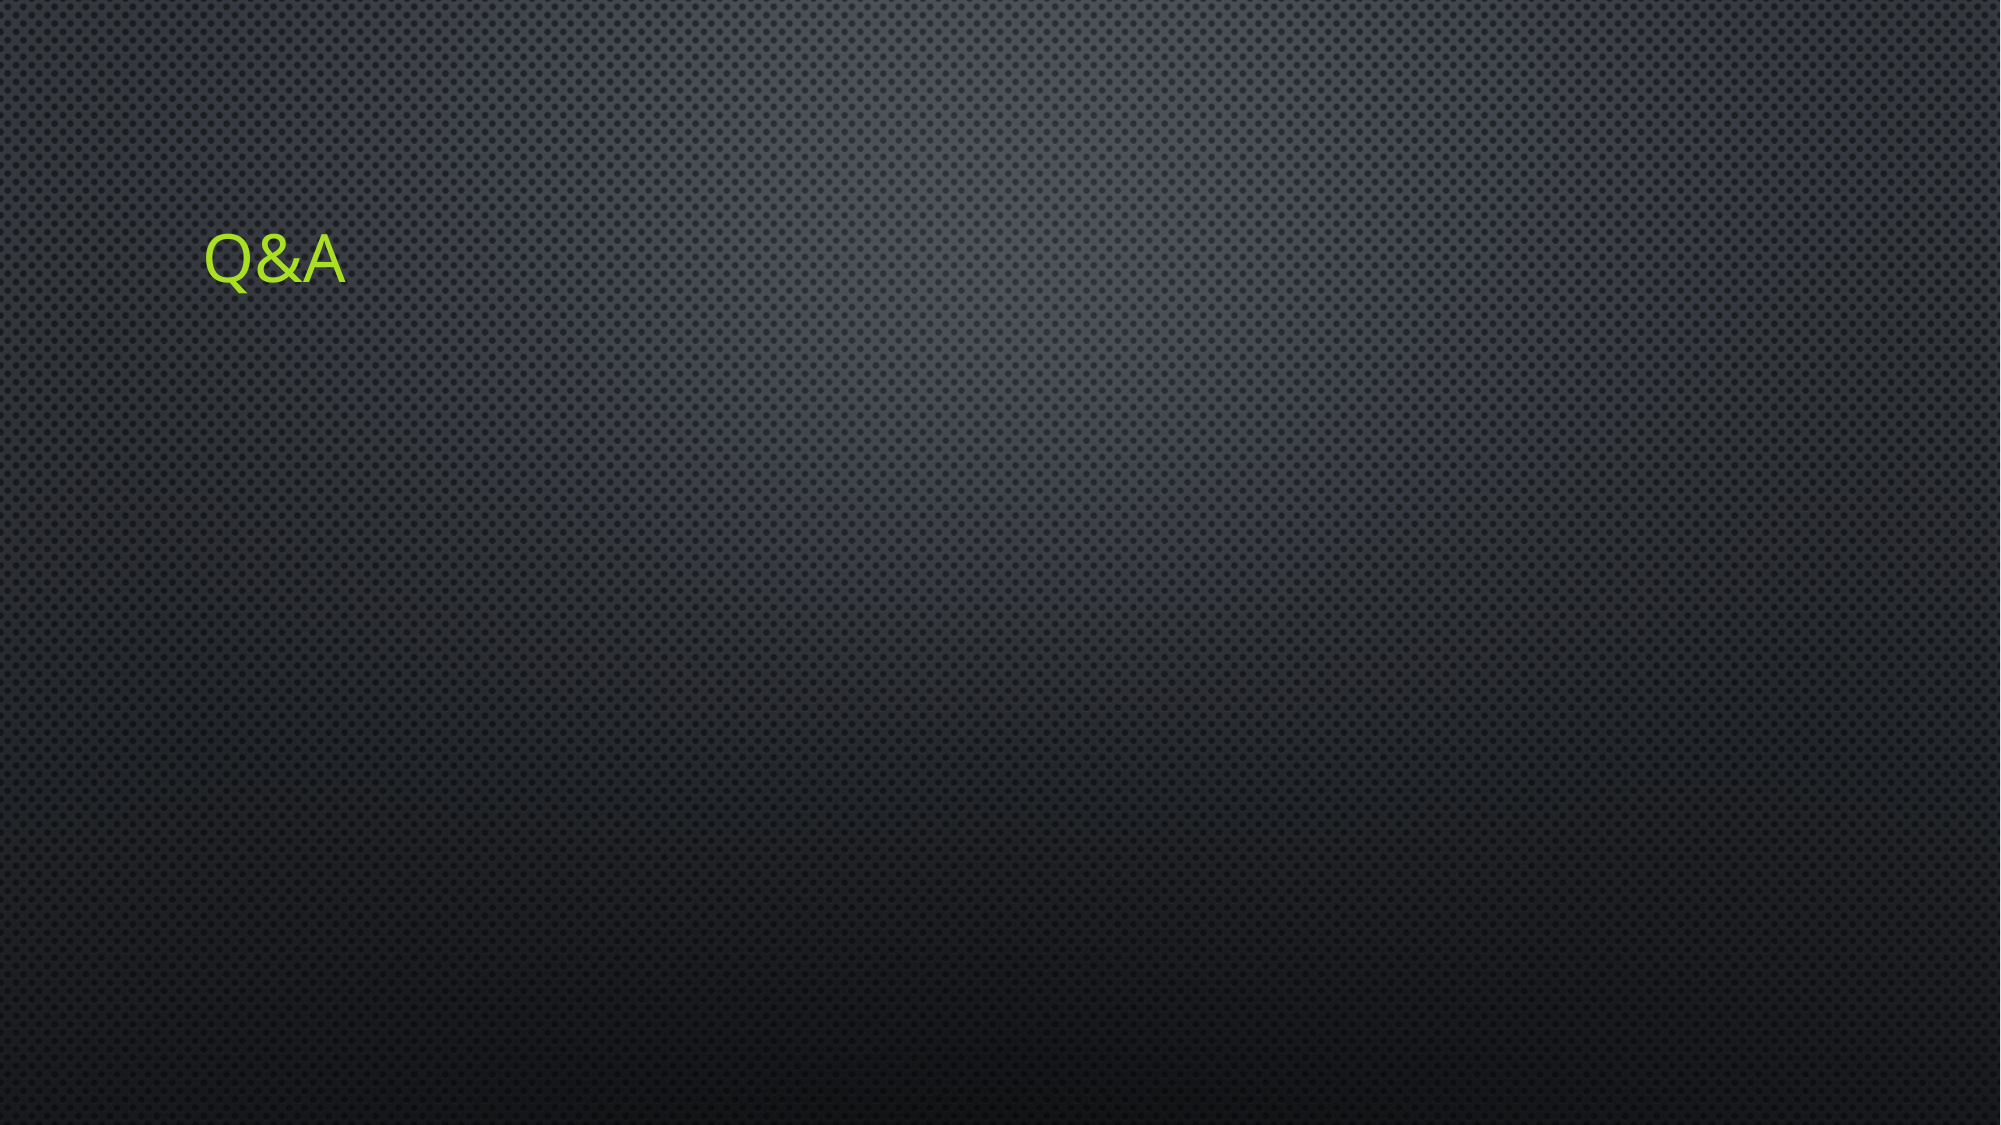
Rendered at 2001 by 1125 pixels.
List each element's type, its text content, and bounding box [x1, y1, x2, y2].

title Q&A [187, 99, 1813, 413]
